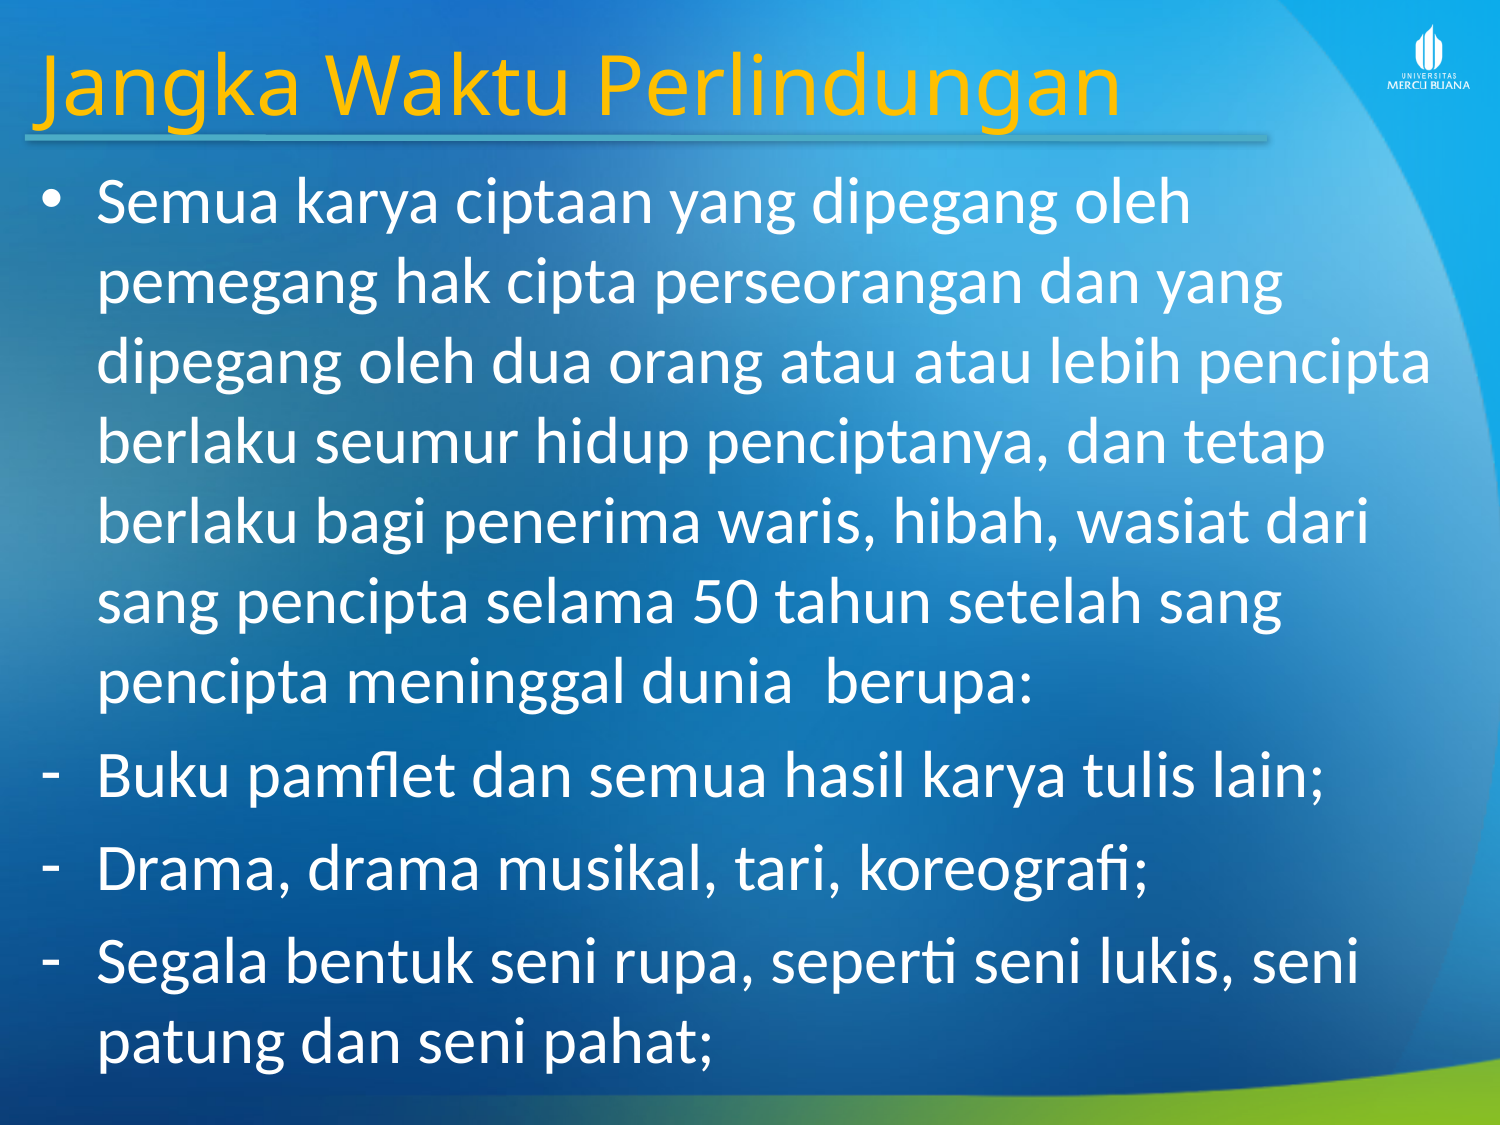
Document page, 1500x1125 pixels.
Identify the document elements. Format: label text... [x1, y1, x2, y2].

list Jangka Waktu Perlindungan [24, 24, 1213, 149]
list Semua karya ciptaan yang dipegang oleh pemegang hak cipta perseorangan dan yang dipegang oleh dua orang atau atau lebih pencipta berlaku seumur hidup penciptanya, dan tetap berlaku bagi penerima waris, hibah, wasiat dari sang pencipta selama 50 tahun setelah sang pencipta meninggal dunia berupa: Buku pamflet dan semua hasil karya tulis lain; Drama, drama musikal, tari, koreografi; Segala bentuk seni rupa, seperti seni lukis, seni patung dan seni pahat; [24, 149, 1500, 1125]
picture [0, 0, 1500, 1125]
